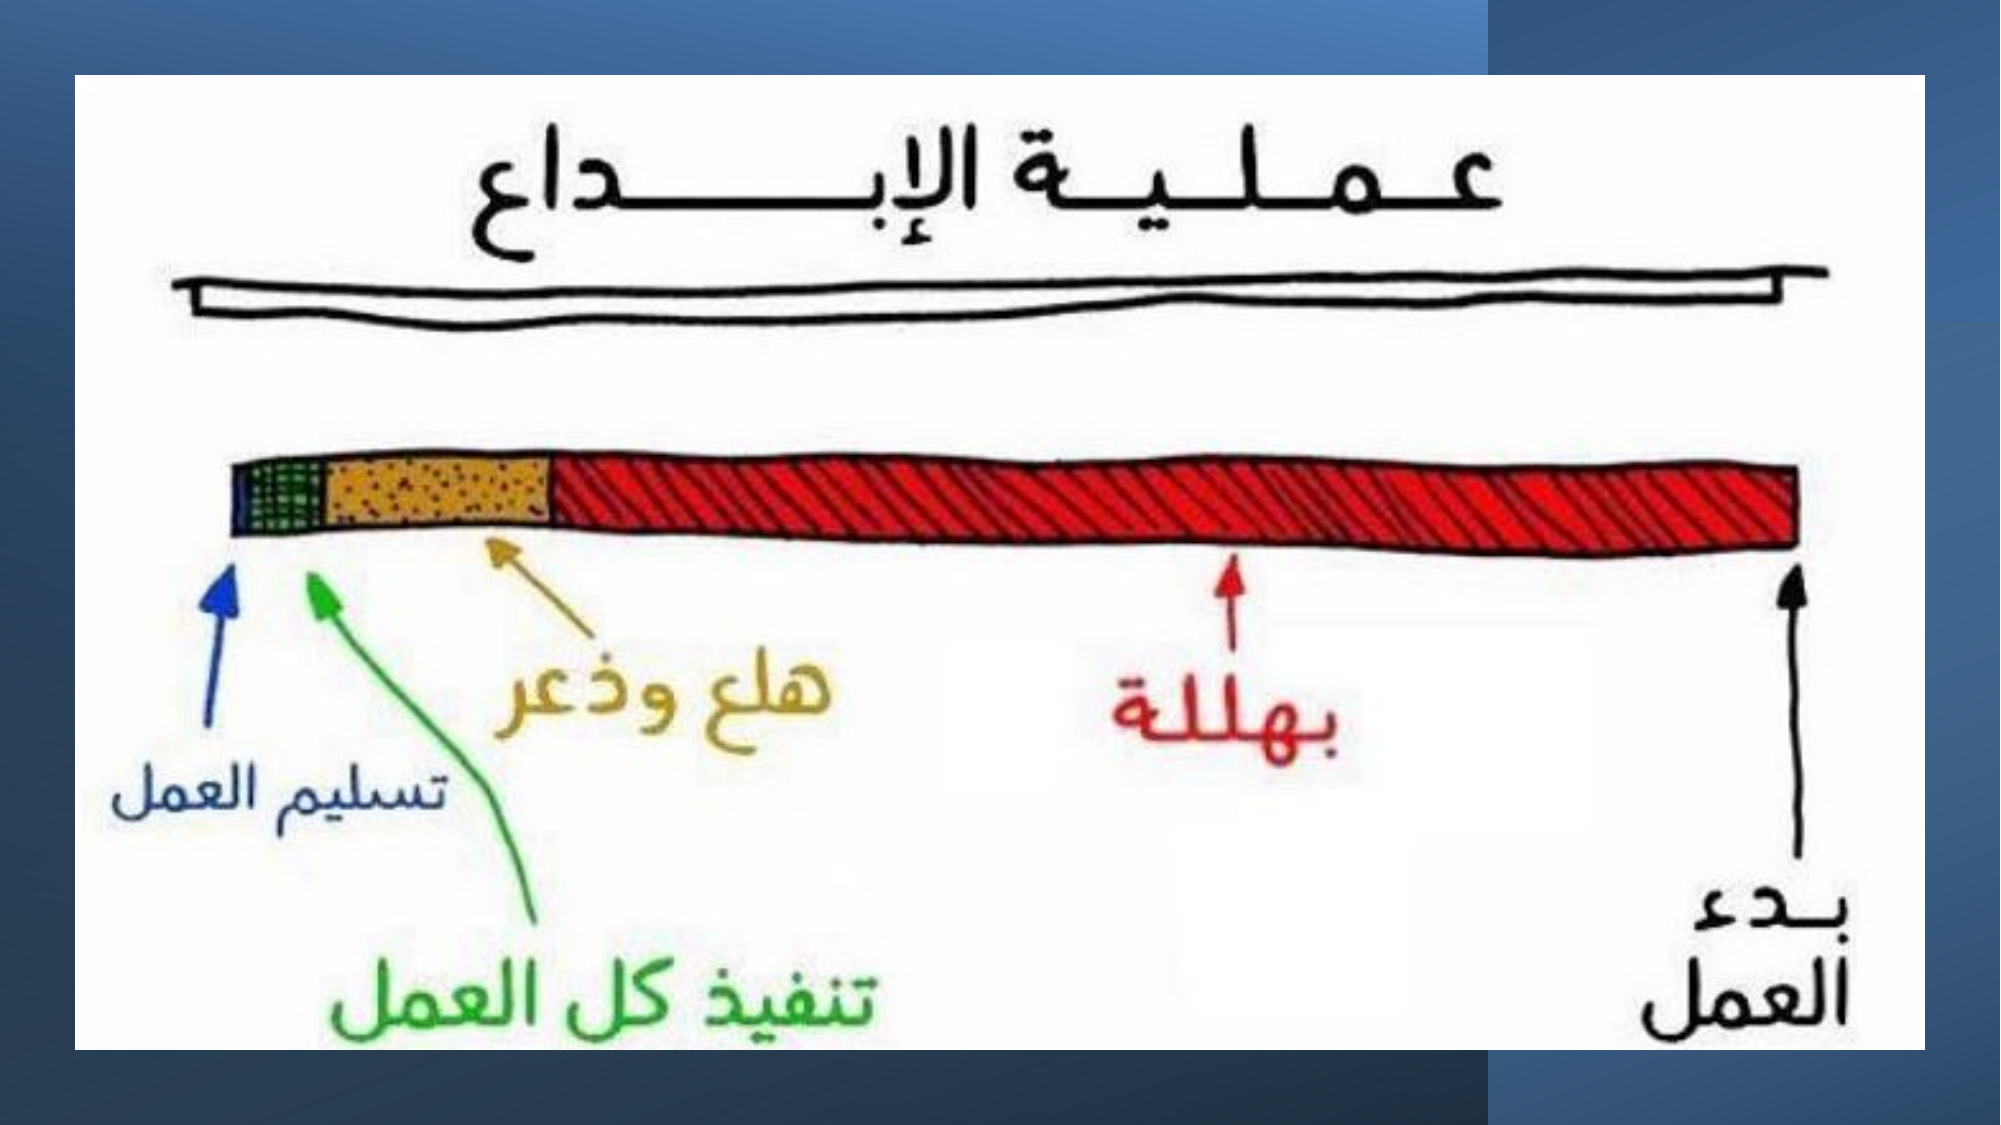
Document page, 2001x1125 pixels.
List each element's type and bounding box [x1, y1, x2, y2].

text_box [0, 0, 1490, 320]
text_box [0, 320, 2000, 1125]
picture [74, 74, 1926, 1051]
text_box [1490, 0, 2000, 320]
